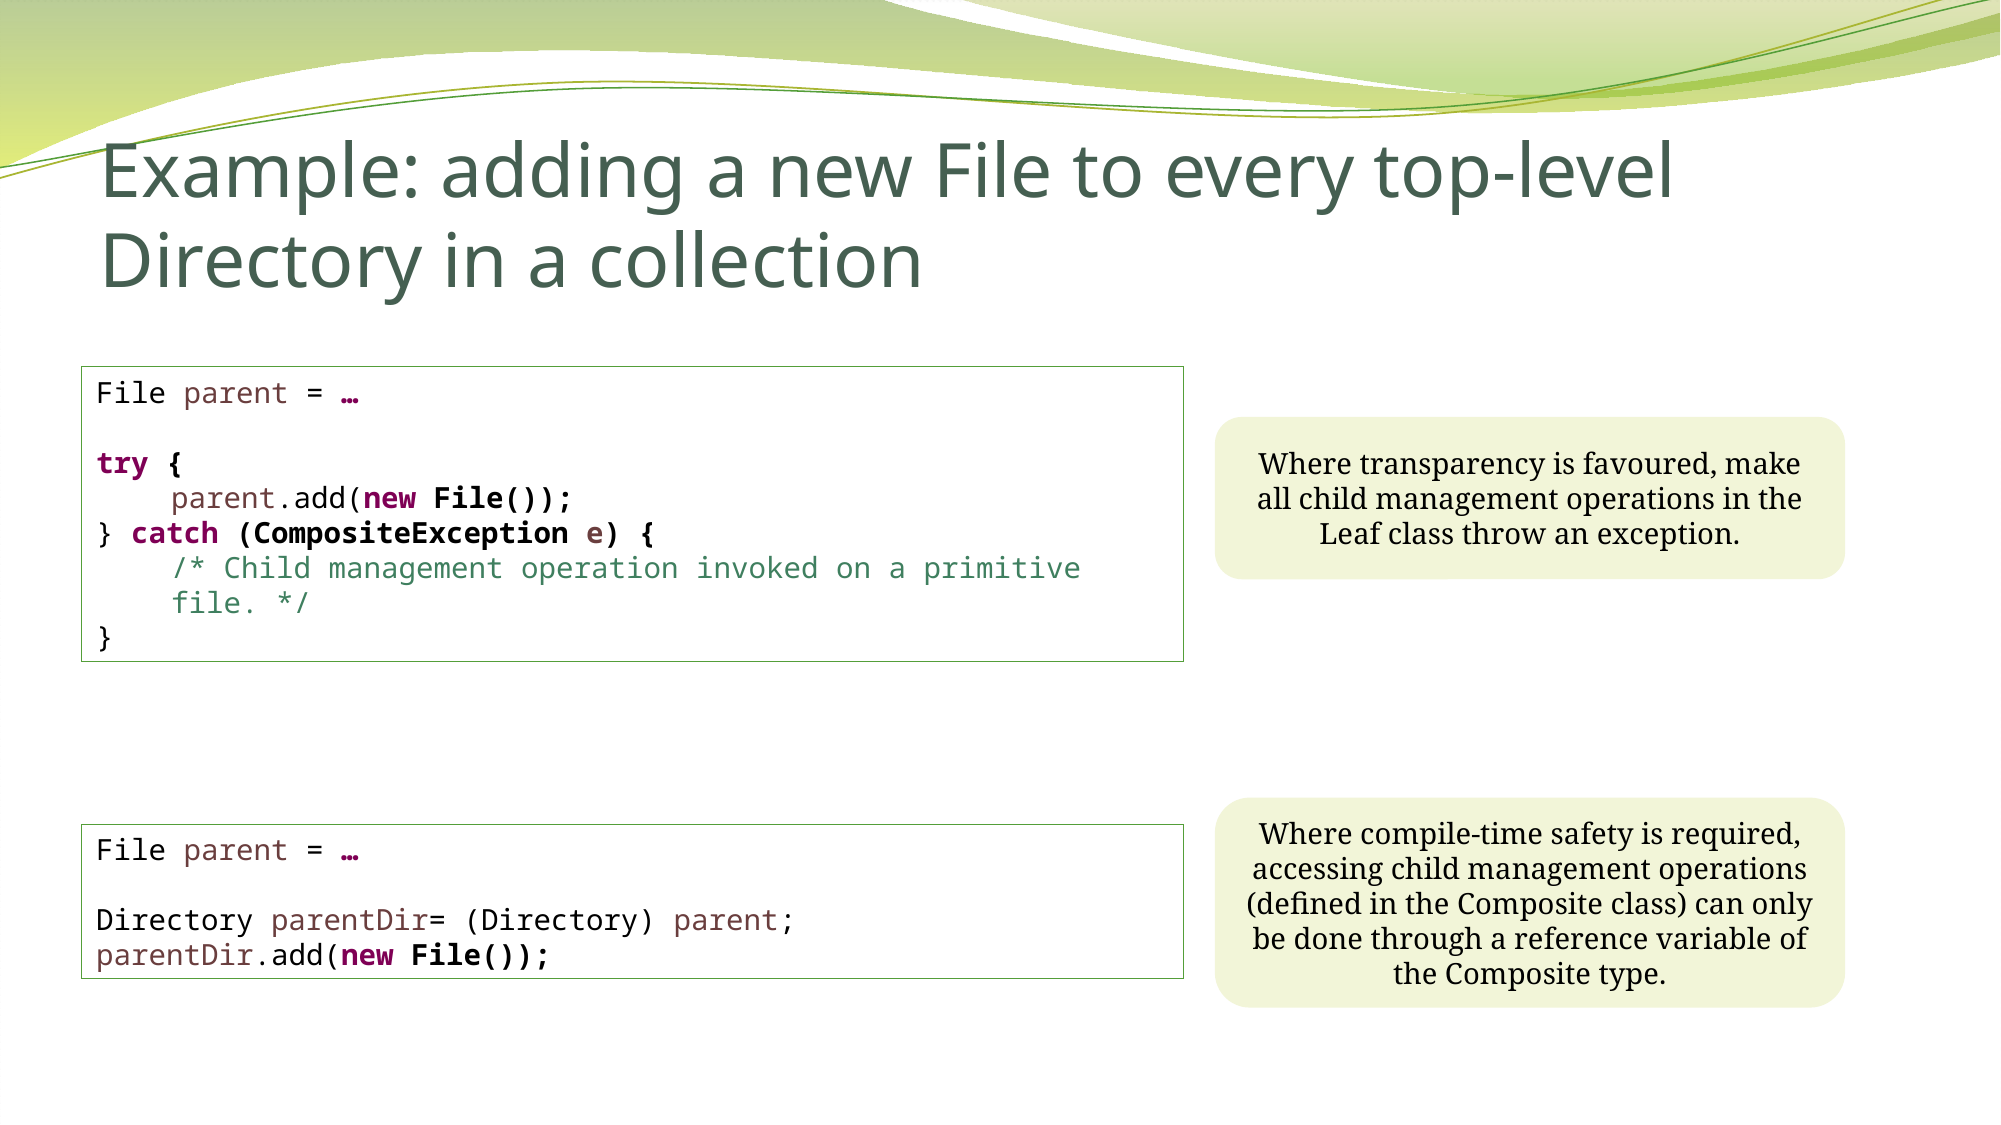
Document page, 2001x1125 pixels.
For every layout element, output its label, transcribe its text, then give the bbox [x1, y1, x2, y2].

text_box File parent = … try { parent.add(new File()); } catch (CompositeException e) { /* Child management operation invoked on a primitive file. */ } [81, 366, 1184, 662]
text_box Where compile-time safety is required, accessing child management operations (defined in the Composite class) can only be done through a reference variable of the Composite type. [1214, 797, 1846, 1008]
text_box Where transparency is favoured, make all child management operations in the Leaf class throw an exception. [1214, 416, 1846, 580]
title Example: adding a new File to every top-level Directory in a collection [99, 115, 1917, 303]
text_box File parent = … Directory parentDir= (Directory) parent; parentDir.add(new File()); [81, 824, 1184, 979]
